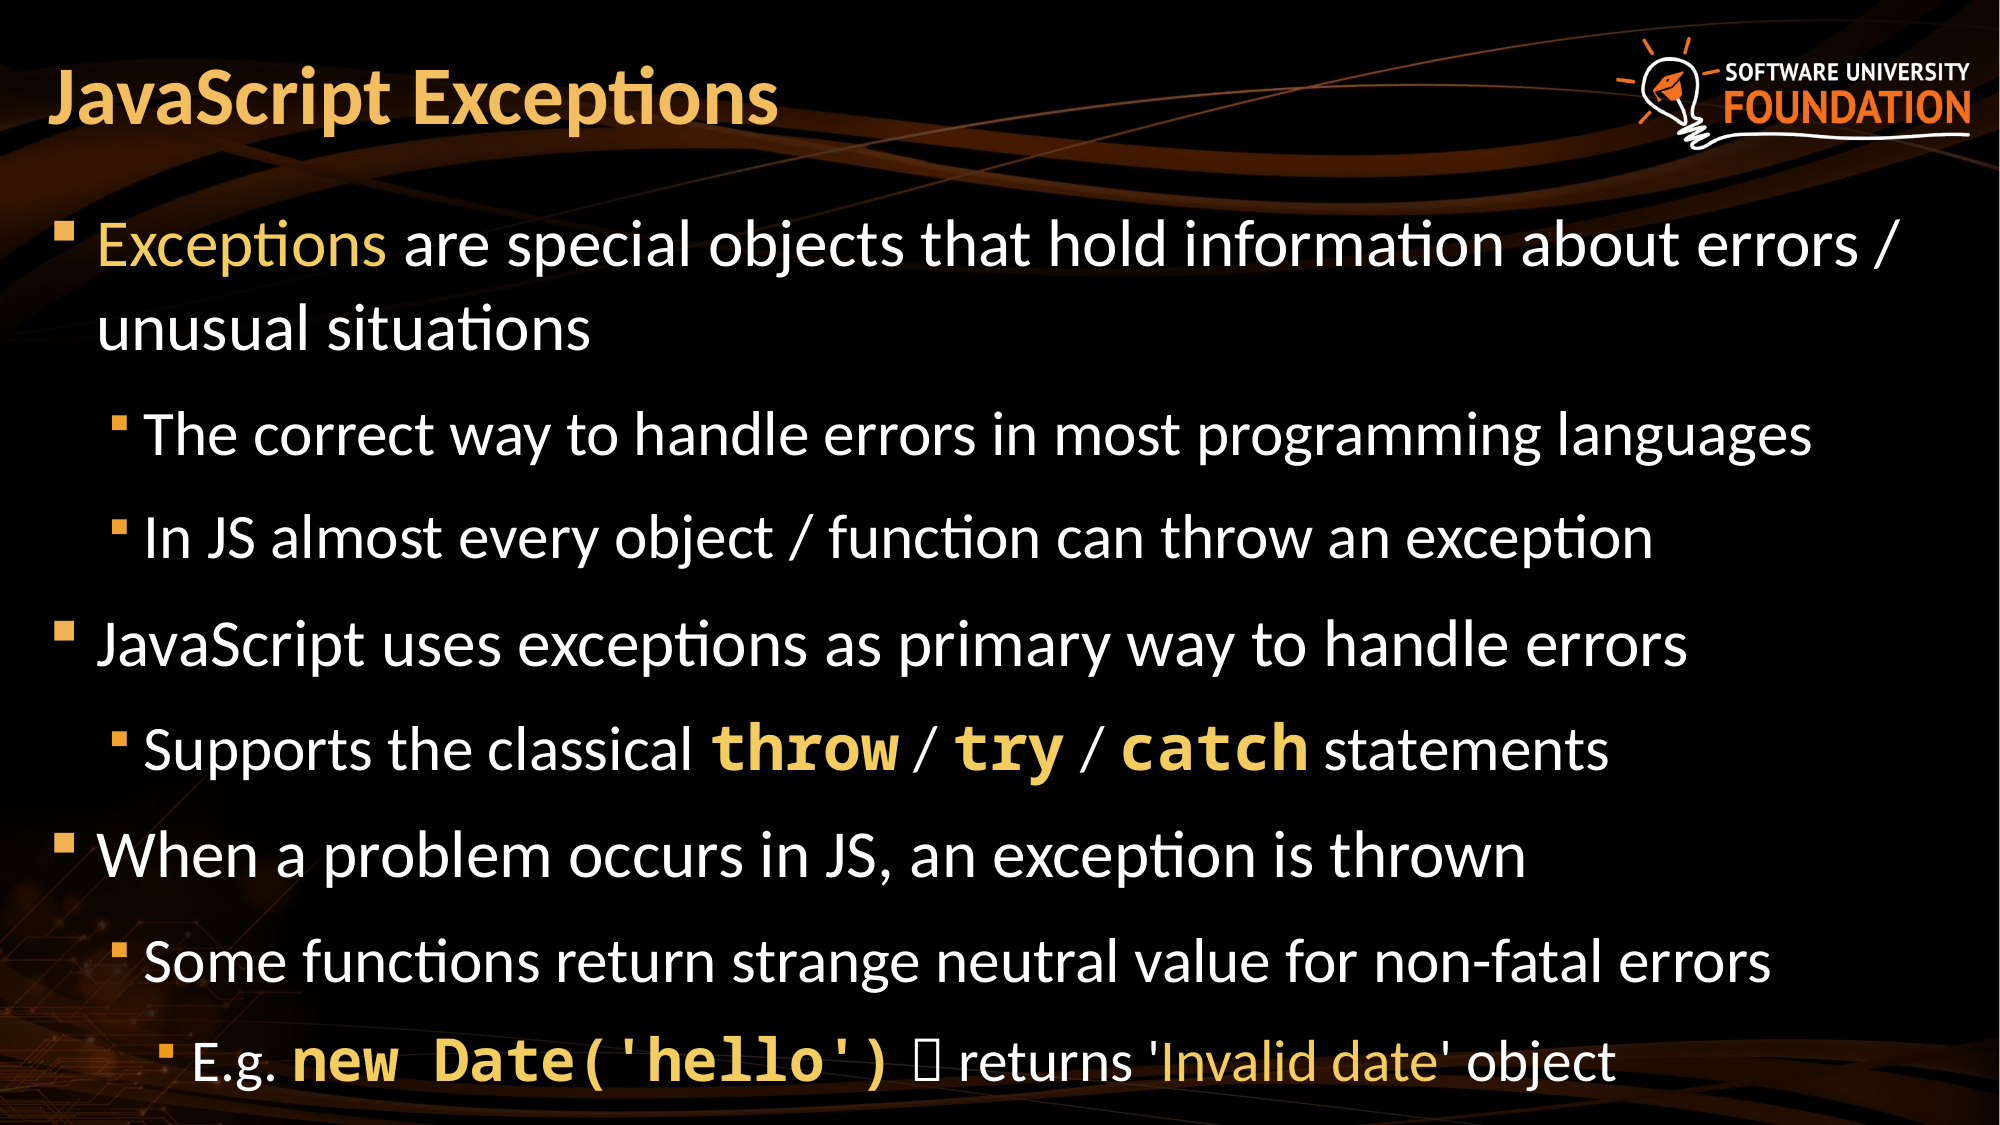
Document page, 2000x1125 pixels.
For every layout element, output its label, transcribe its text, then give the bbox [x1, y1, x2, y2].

picture [0, 0, 2000, 1125]
title JavaScript Exceptions [30, 6, 1602, 189]
list Exceptions are special objects that hold information about errors / unusual situations The correct way to handle errors in most programming languages In JS almost every object / function can throw an exception JavaScript uses exceptions as primary way to handle errors Supports the classical throw / try / catch statements When a problem occurs in JS, an exception is thrown Some functions return strange neutral value for non-fatal errors E.g. new Date('hello')  returns 'Invalid date' object [31, 188, 1968, 1103]
